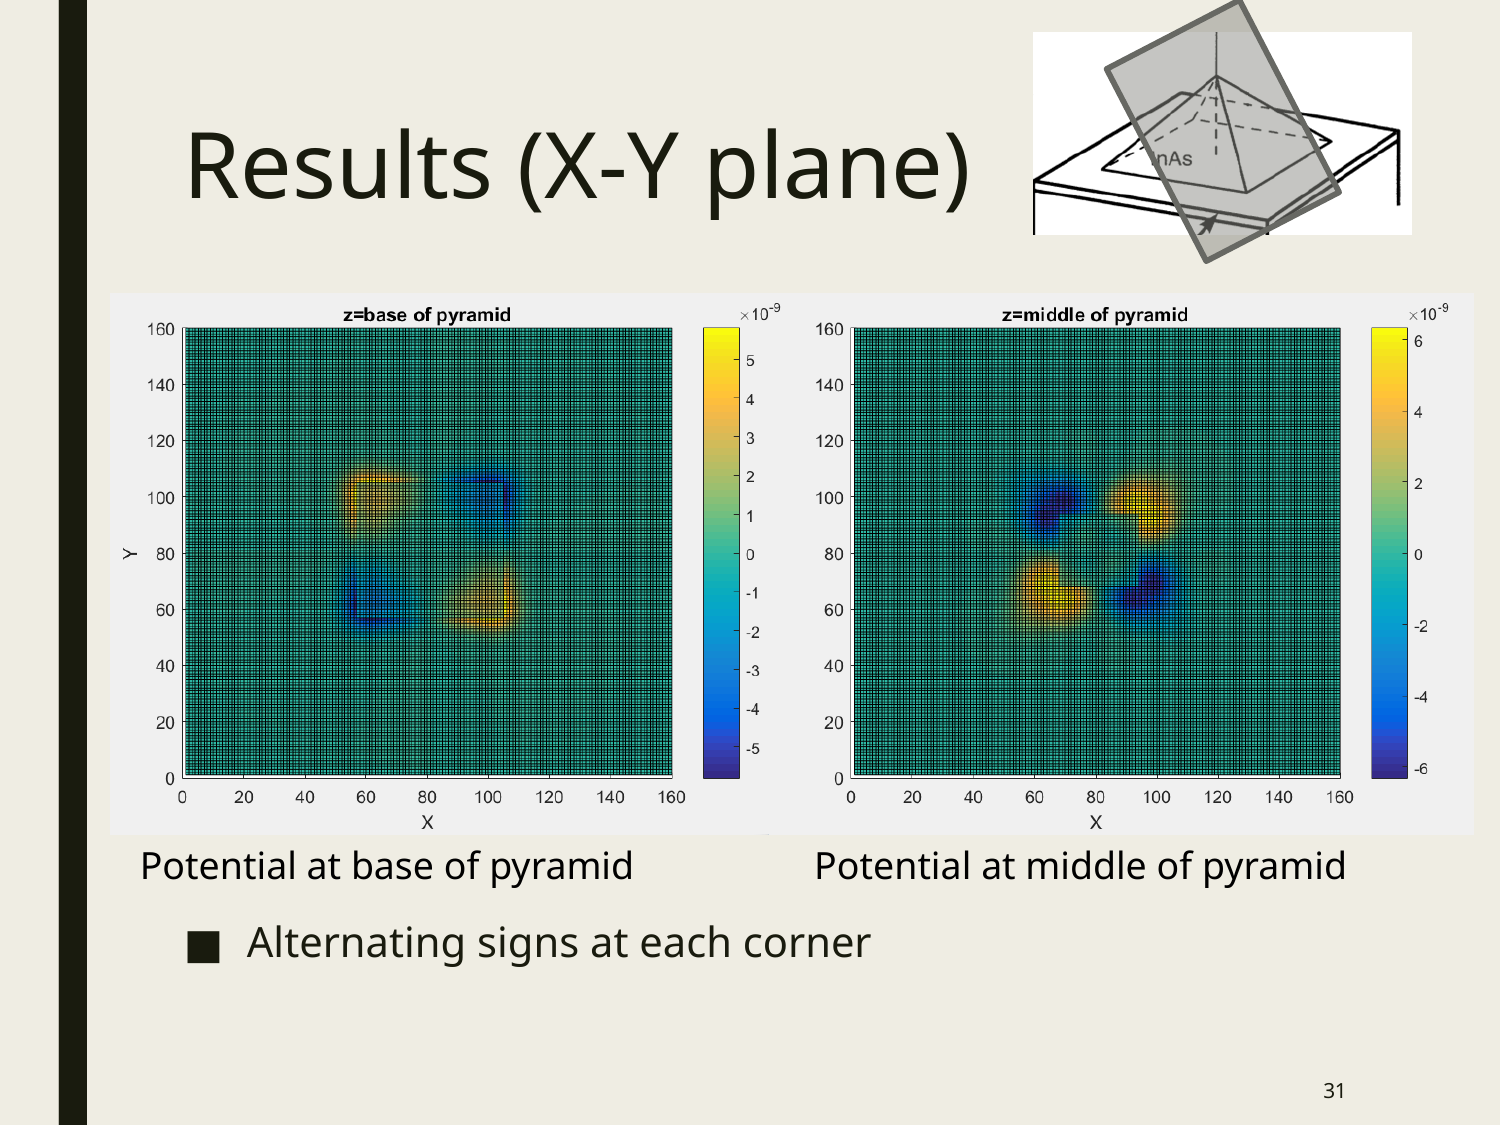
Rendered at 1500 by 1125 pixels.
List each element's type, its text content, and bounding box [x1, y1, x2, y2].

text_box Potential at middle of pyramid [799, 835, 1467, 895]
picture [110, 293, 1474, 835]
title Results (X-Y plane) [168, 112, 1351, 293]
slide_number 31 [1165, 1058, 1362, 1125]
list Alternating signs at each corner [168, 912, 1422, 1059]
text_box Potential at base of pyramid [125, 835, 793, 895]
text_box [1033, 32, 1412, 235]
